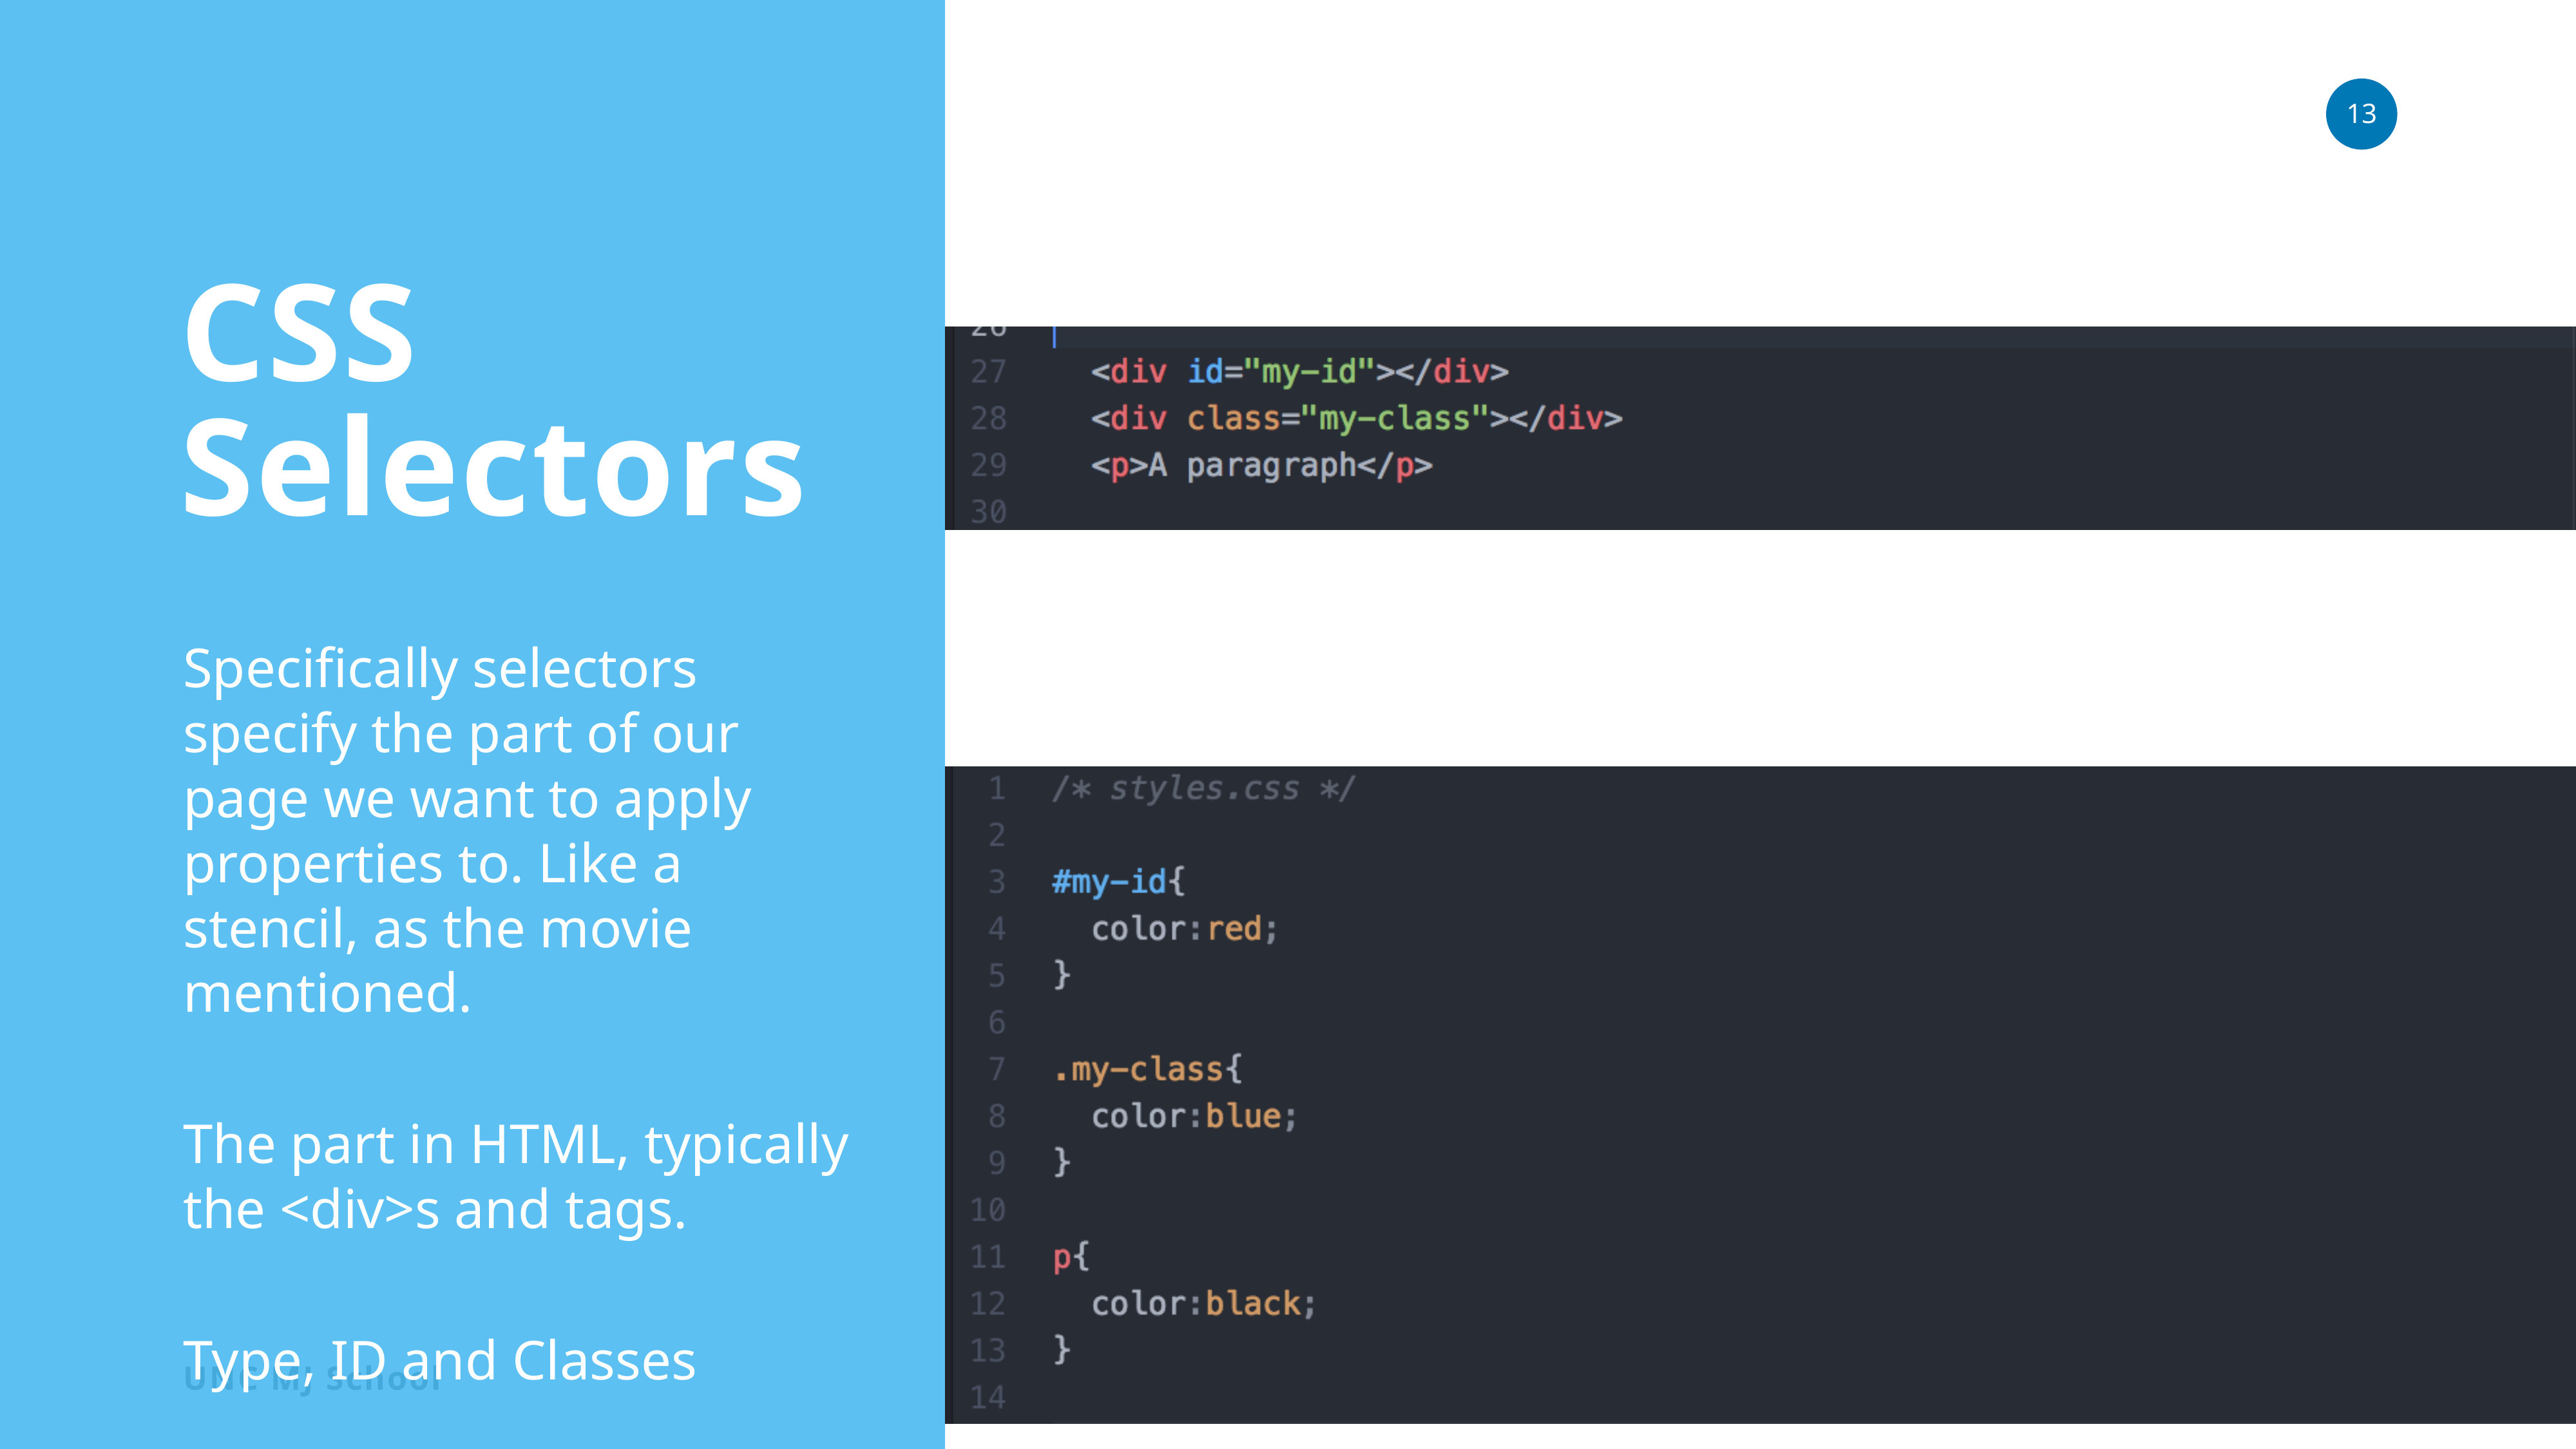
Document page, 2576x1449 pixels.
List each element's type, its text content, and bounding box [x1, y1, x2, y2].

picture [945, 766, 2576, 1424]
text_box Specifically selectors specify the part of our page we want to apply properties to. Like a stencil, as the movie mentioned. The part in HTML, typically the <div>s and tags. Type, ID and Classes [160, 621, 875, 1402]
text_box [0, 0, 946, 1449]
picture [945, 327, 2576, 530]
text_box CSS Selectors [180, 274, 909, 542]
